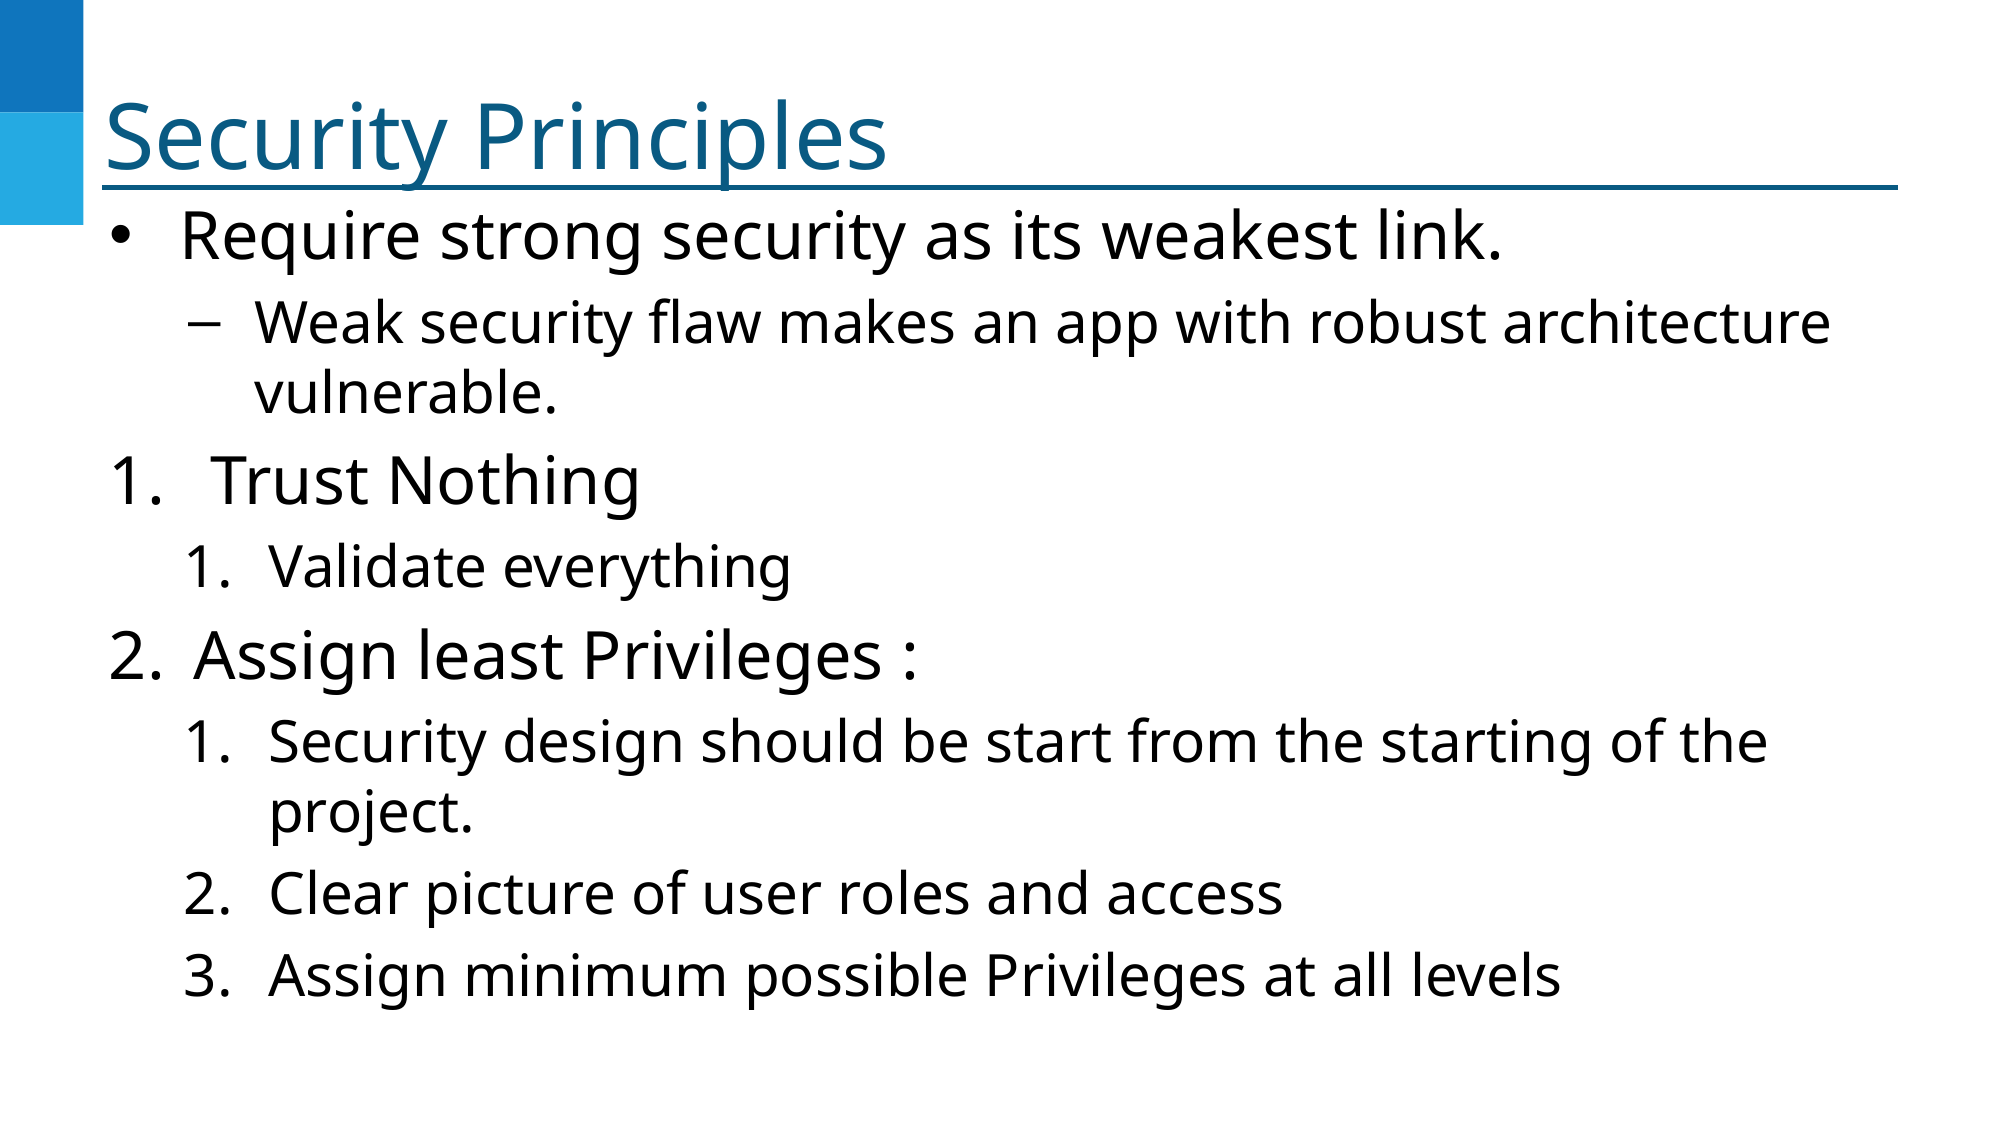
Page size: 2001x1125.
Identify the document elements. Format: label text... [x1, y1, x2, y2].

title Security Principles [102, 75, 1898, 157]
list Require strong security as its weakest link. Weak security flaw makes an app with robust architecture vulnerable. Trust Nothing Validate everything Assign least Privileges : Security design should be start from the starting of the project. Clear picture of user roles and access Assign minimum possible Privileges at all levels [102, 190, 1898, 964]
